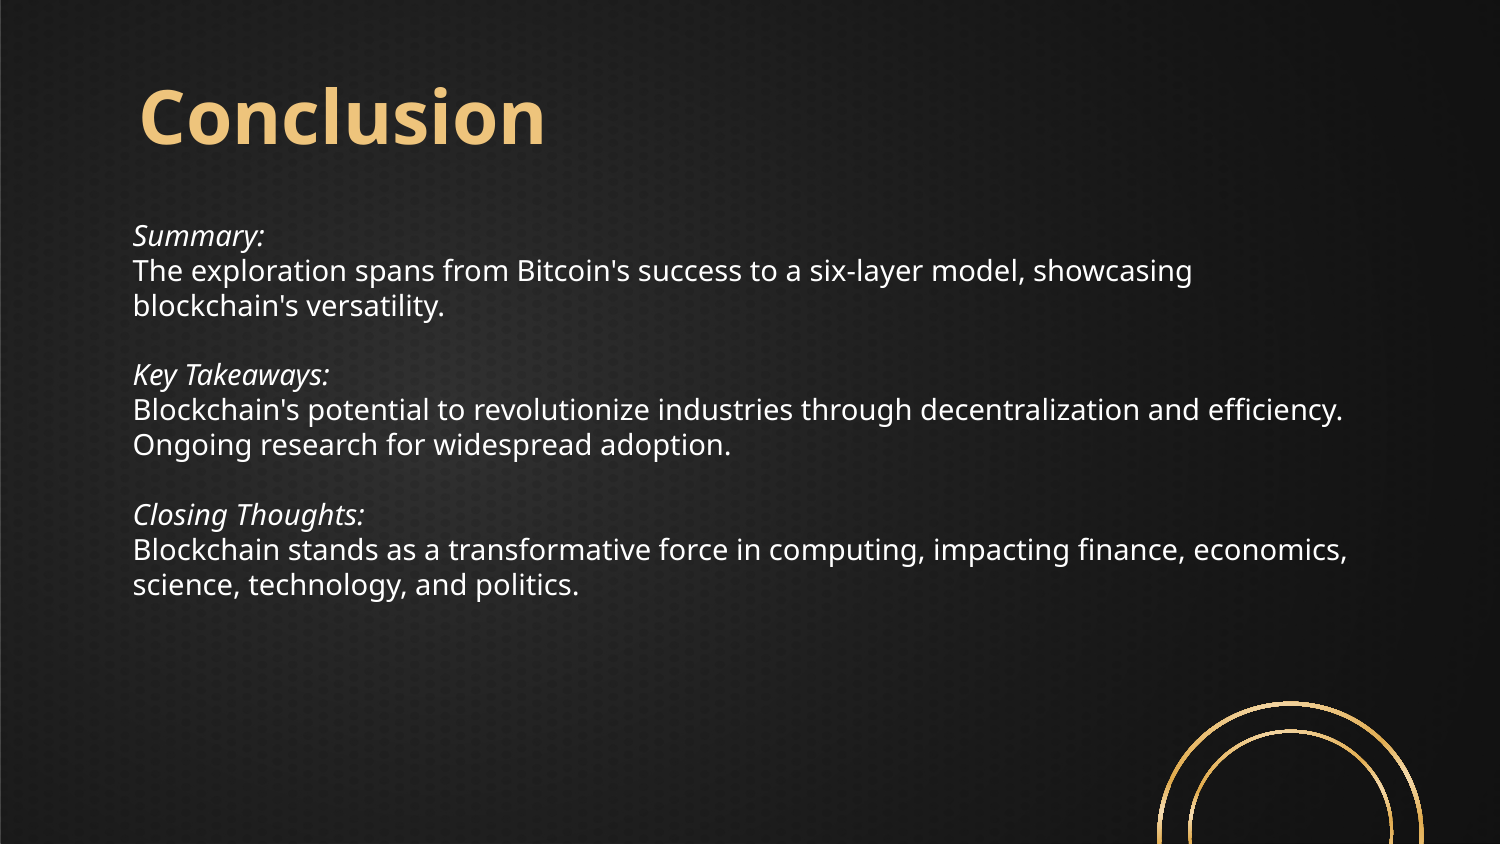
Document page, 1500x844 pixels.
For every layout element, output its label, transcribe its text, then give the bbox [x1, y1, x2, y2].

title Conclusion [123, 67, 1464, 162]
list Summary: The exploration spans from Bitcoin's success to a six-layer model, showcasing blockchain's versatility. Key Takeaways: Blockchain's potential to revolutionize industries through decentralization and efficiency. Ongoing research for widespread adoption. Closing Thoughts: Blockchain stands as a transformative force in computing, impacting finance, economics, science, technology, and politics. [92, 166, 1382, 780]
